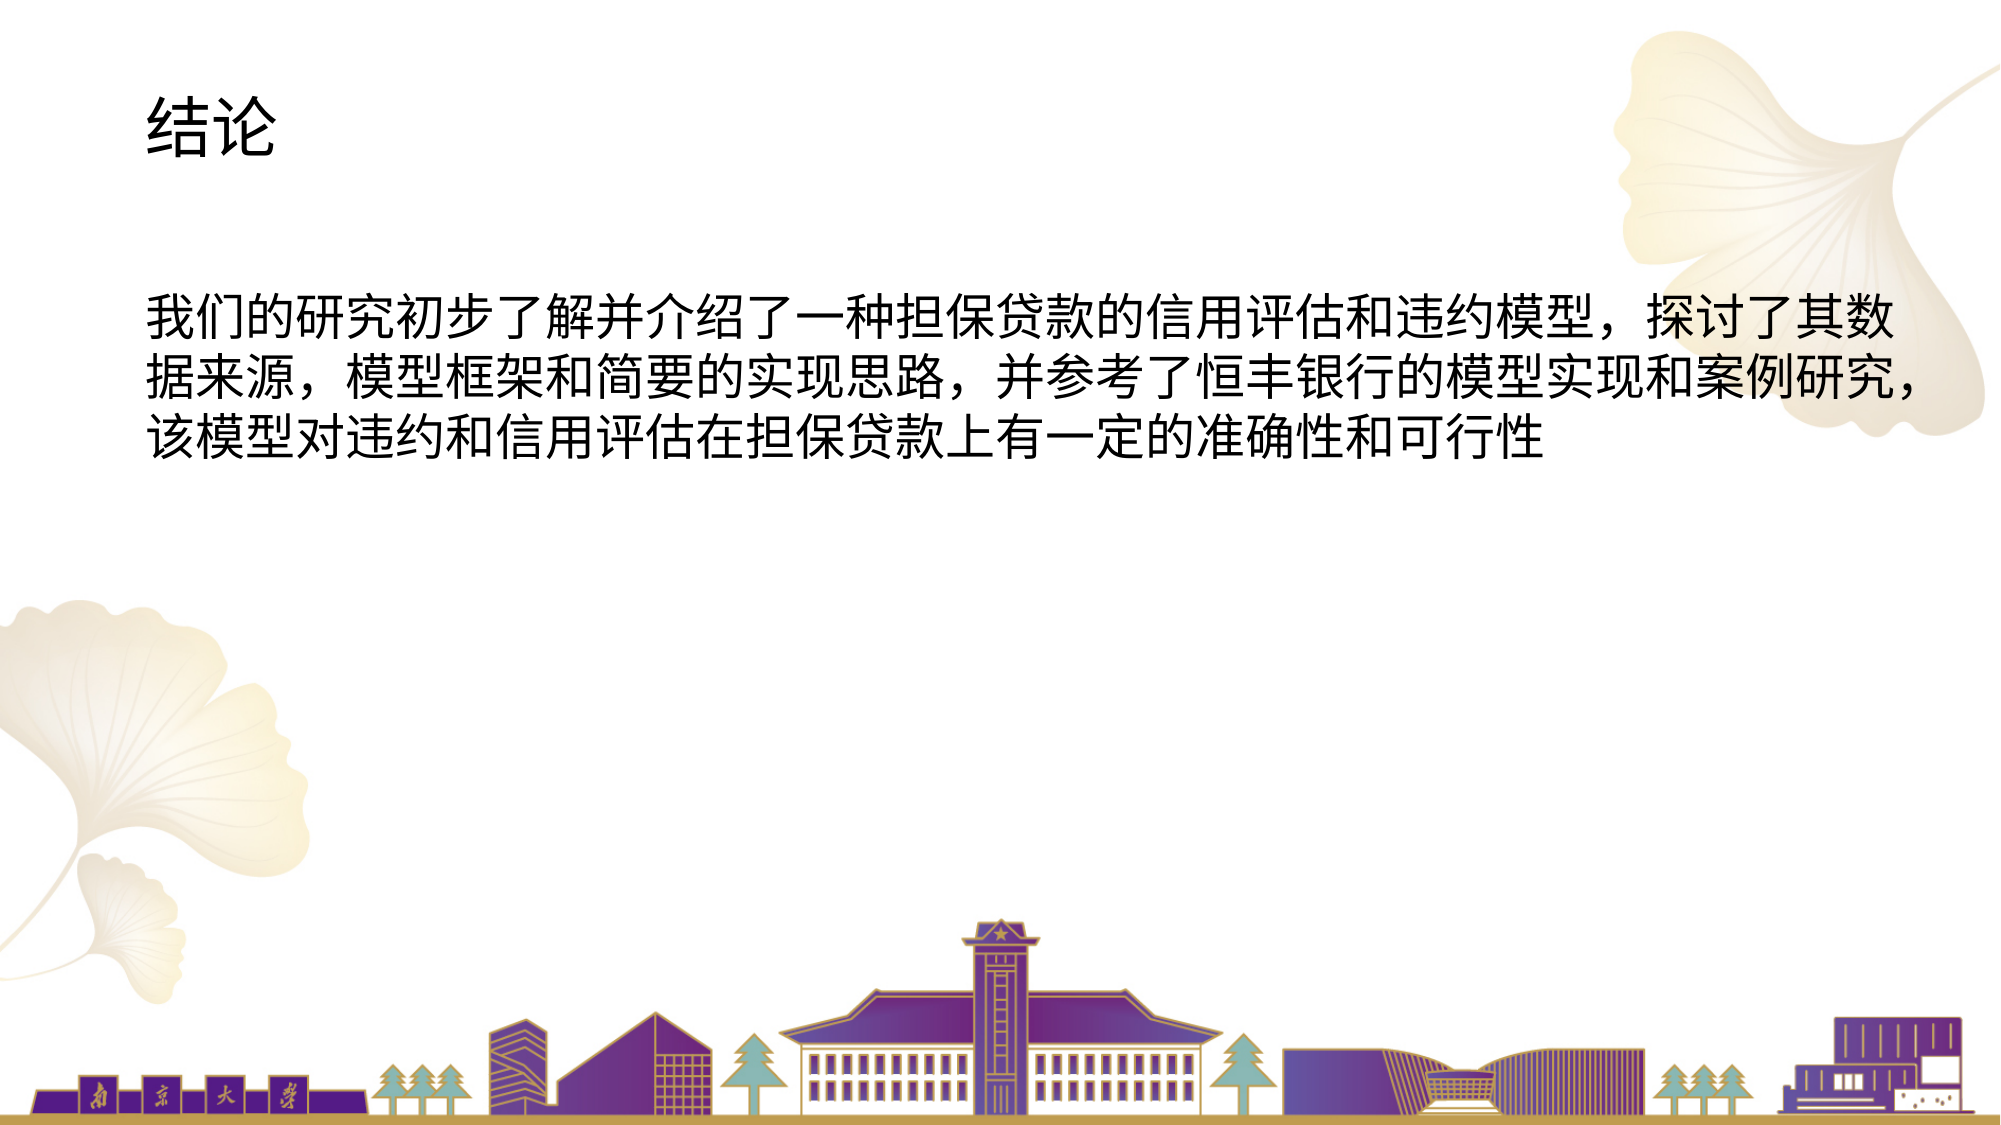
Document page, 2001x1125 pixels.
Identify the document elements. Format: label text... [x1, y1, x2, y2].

text_box 我们的研究初步了解并介绍了一种担保贷款的信用评估和违约模型，探讨了其数据来源，模型框架和简要的实现思路，并参考了恒丰银行的模型实现和案例研究，该模型对违约和信用评估在担保贷款上有一定的准确性和可行性 [130, 278, 1913, 473]
text_box 结论 [130, 78, 1350, 173]
picture [0, 0, 2001, 1125]
